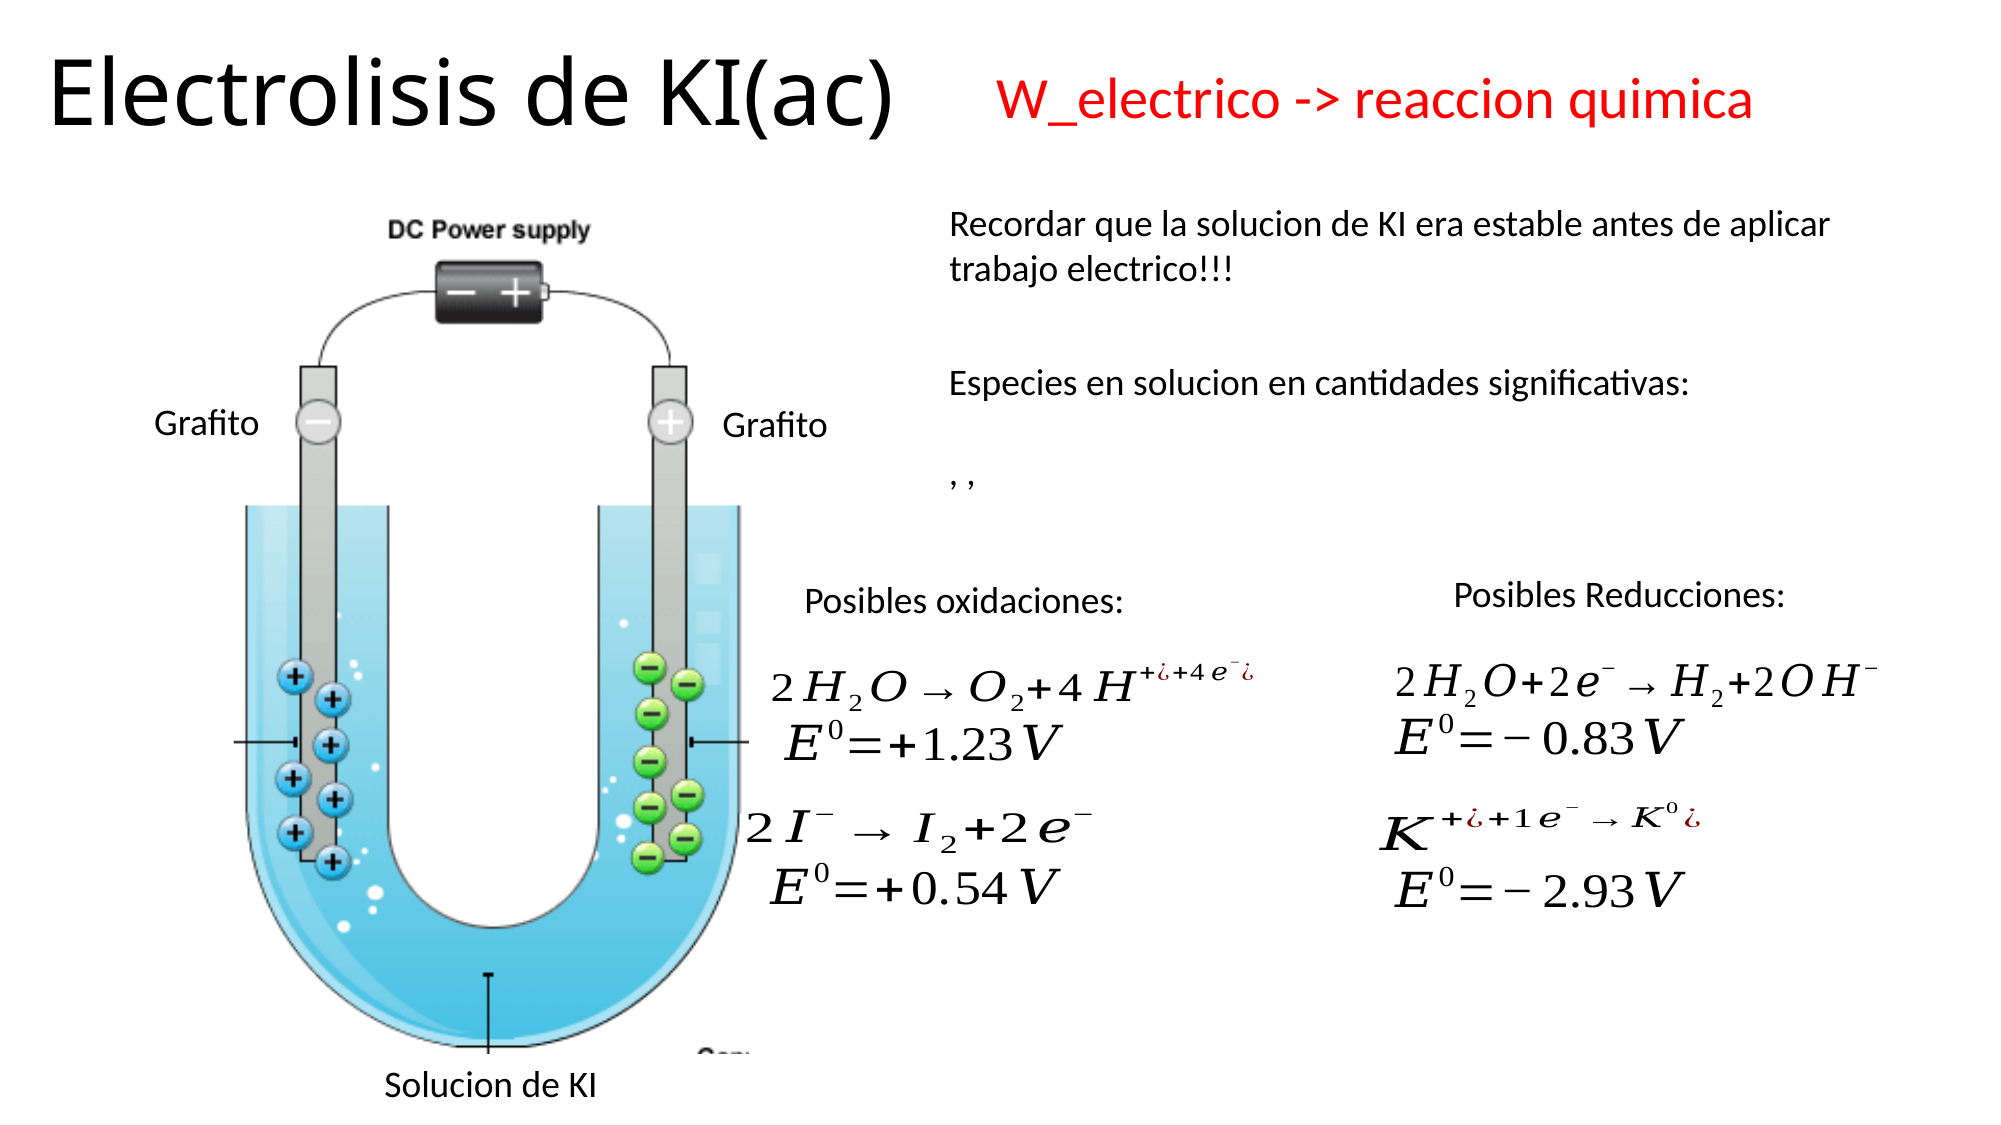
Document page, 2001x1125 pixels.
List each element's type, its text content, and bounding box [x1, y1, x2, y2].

title Electrolisis de KI(ac) [31, 26, 1757, 166]
text_box Grafito [139, 390, 233, 451]
text_box Posibles oxidaciones: [789, 568, 1140, 629]
text_box W_electrico -> reaccion quimica [982, 52, 1770, 138]
text_box Posibles Reducciones: [1438, 562, 1802, 623]
text_box Solucion de KI [369, 1054, 613, 1113]
picture [233, 191, 749, 1054]
text_box Grafito [749, 393, 843, 453]
text_box Recordar que la solucion de KI era estable antes de aplicar trabajo electrico!!! [934, 191, 1856, 297]
